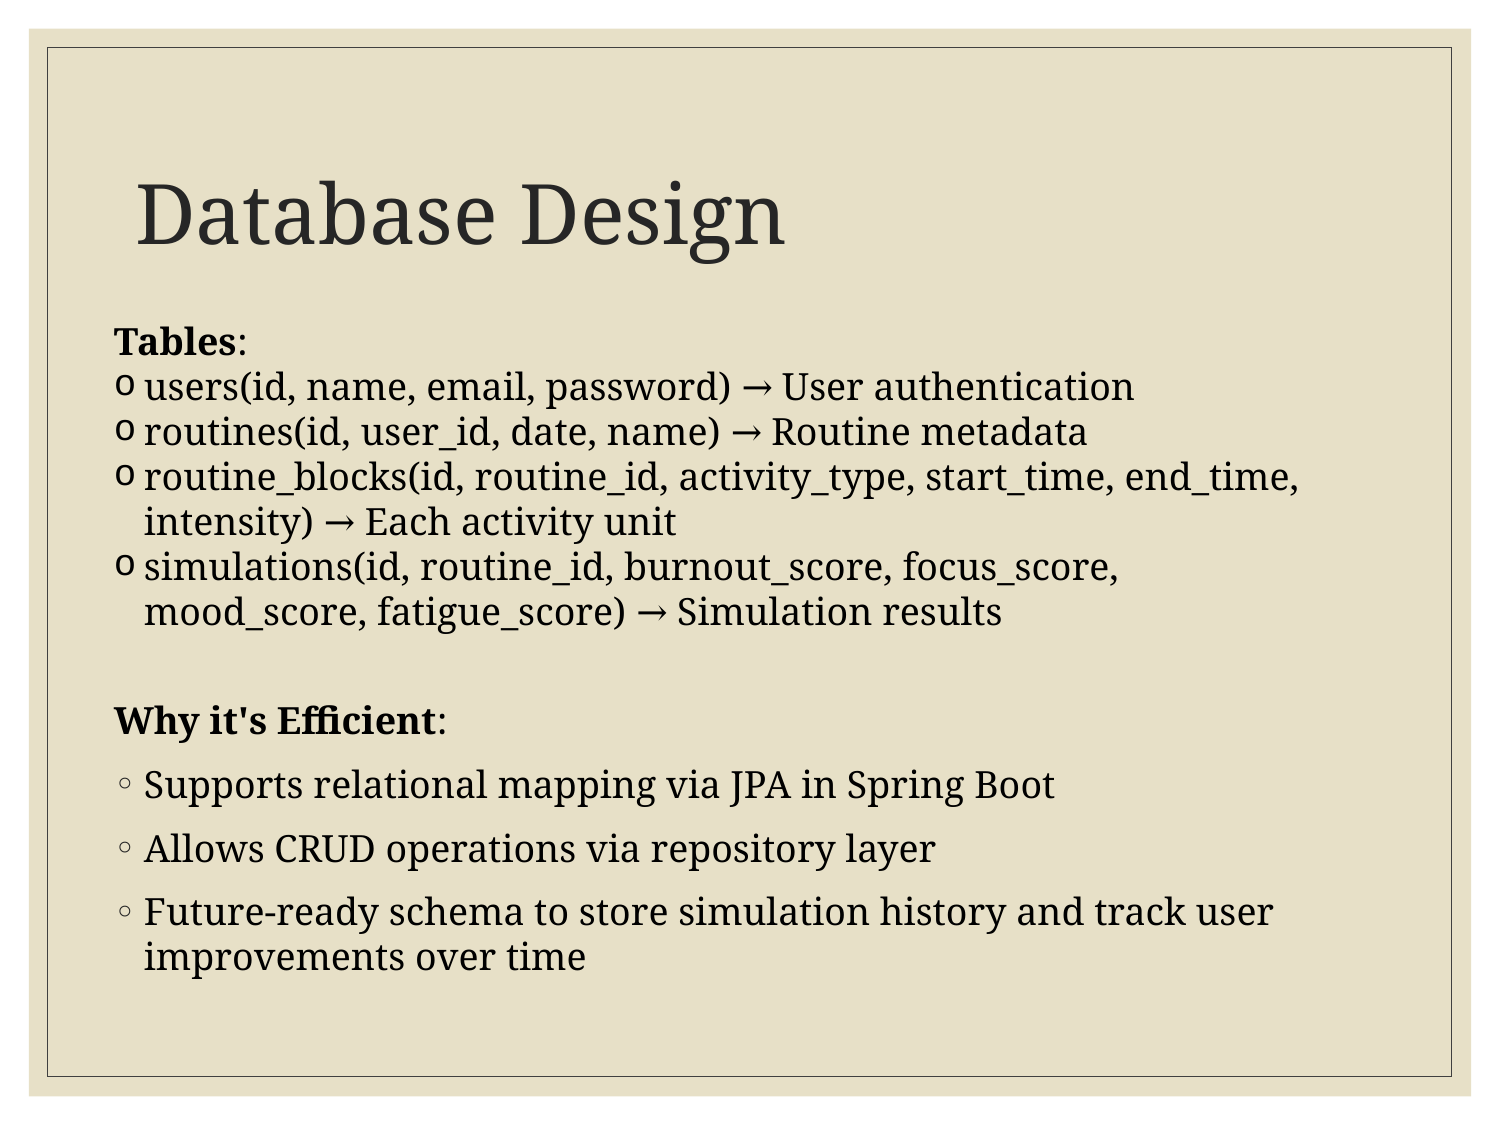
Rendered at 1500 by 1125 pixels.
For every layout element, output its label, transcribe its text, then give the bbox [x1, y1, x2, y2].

title Database Design [120, 105, 1380, 331]
list Tables: users(id, name, email, password) → User authentication routines(id, user_id, date, name) → Routine metadata routine_blocks(id, routine_id, activity_type, start_time, end_time, intensity) → Each activity unit simulations(id, routine_id, burnout_score, focus_score, mood_score, fatigue_score) → Simulation results Why it's Efficient: Supports relational mapping via JPA in Spring Boot Allows CRUD operations via repository layer Future-ready schema to store simulation history and track user improvements over time [99, 310, 1359, 1076]
